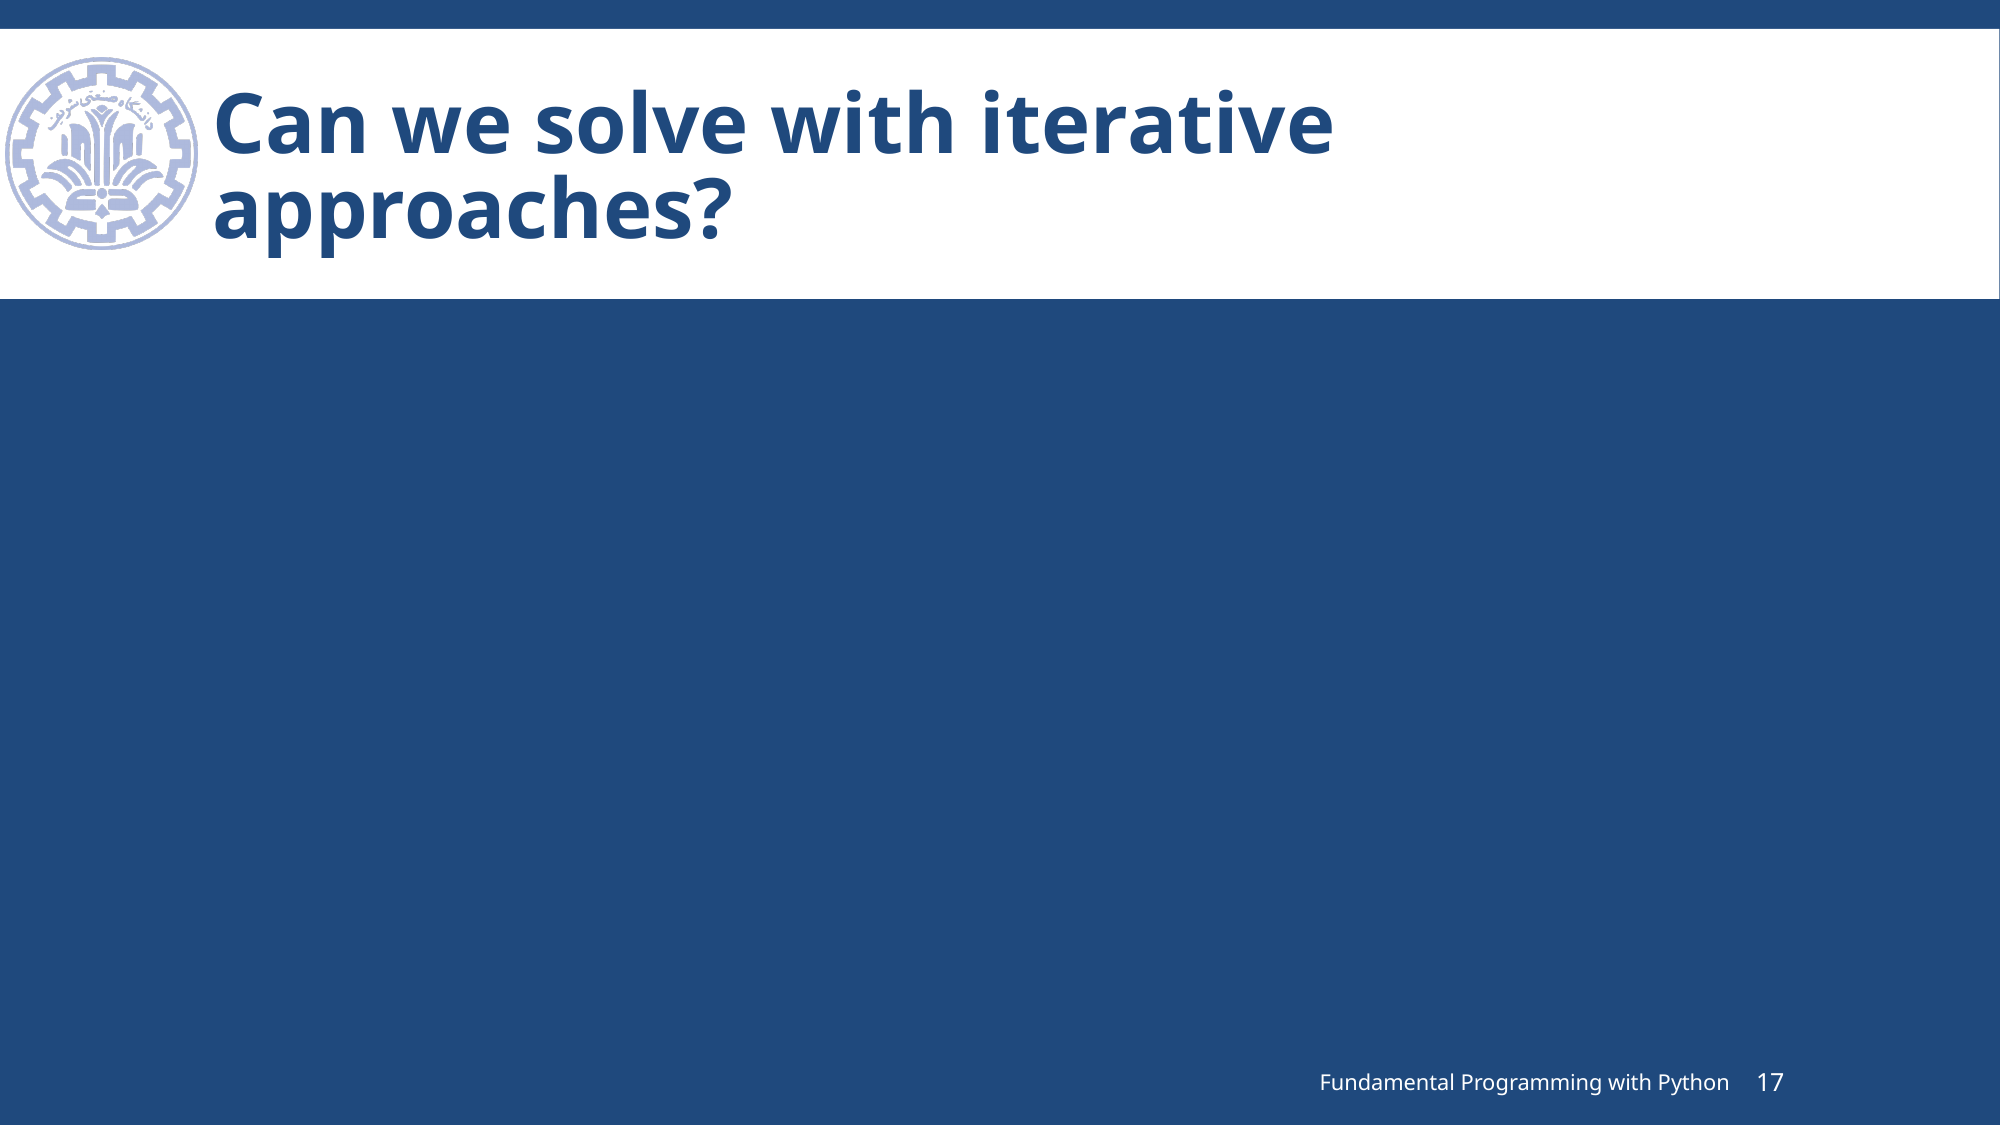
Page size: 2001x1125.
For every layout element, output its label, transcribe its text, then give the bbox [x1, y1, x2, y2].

slide_number 17 [1748, 1053, 1904, 1114]
footer Fundamental Programming with Python [918, 1053, 1746, 1114]
title Can we solve with iterative approaches? [197, 46, 1803, 295]
